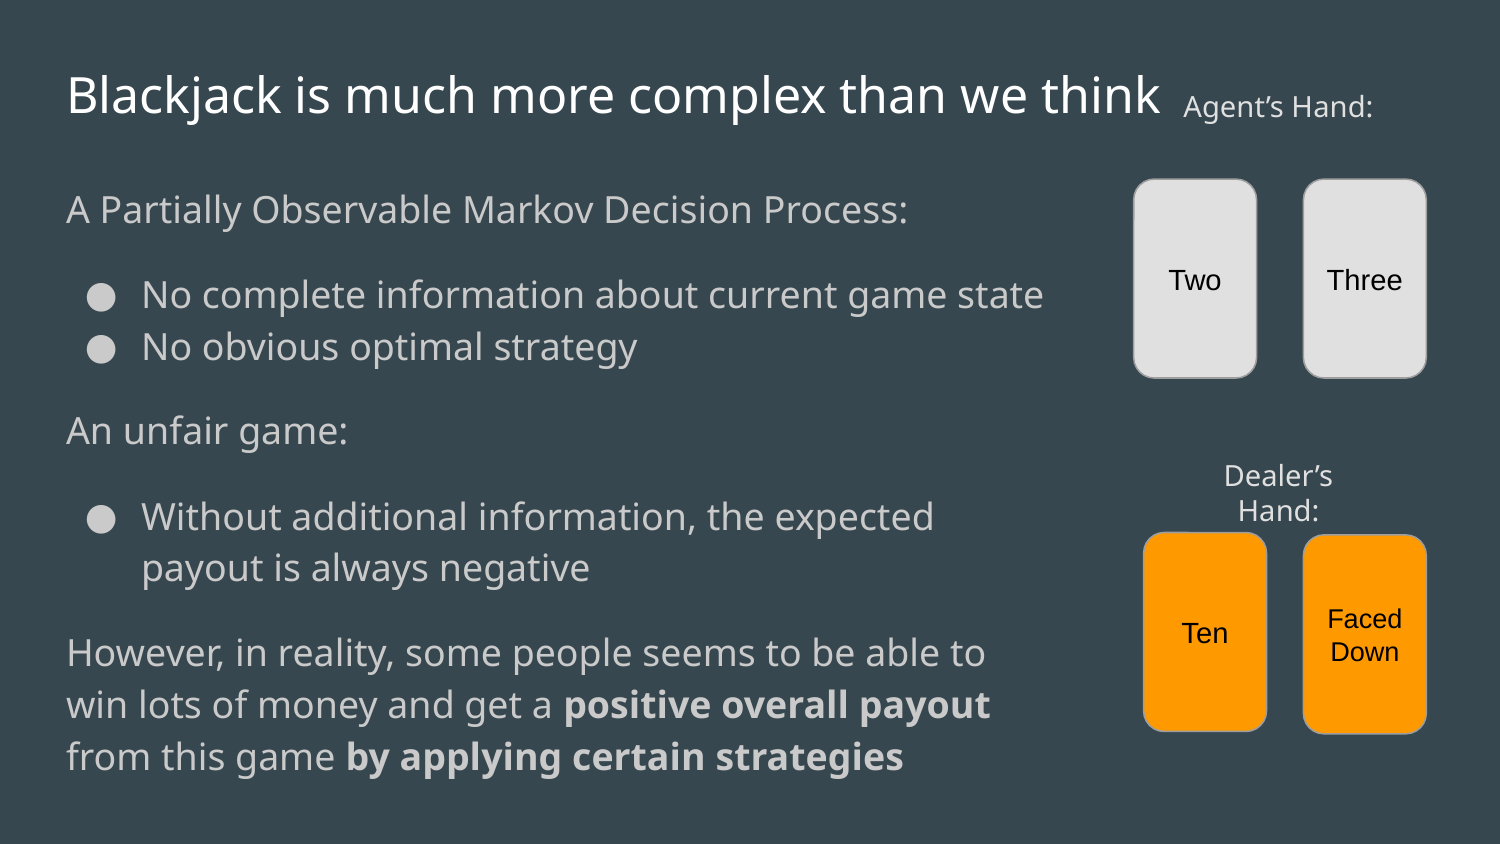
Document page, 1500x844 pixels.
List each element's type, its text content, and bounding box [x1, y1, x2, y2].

list A Partially Observable Markov Decision Process: No complete information about current game state No obvious optimal strategy An unfair game: Without additional information, the expected payout is always negative However, in reality, some people seems to be able to win lots of money and get a positive overall payout from this game by applying certain strategies [51, 164, 1067, 780]
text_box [1133, 72, 1427, 735]
title Blackjack is much more complex than we think [51, 48, 1449, 142]
